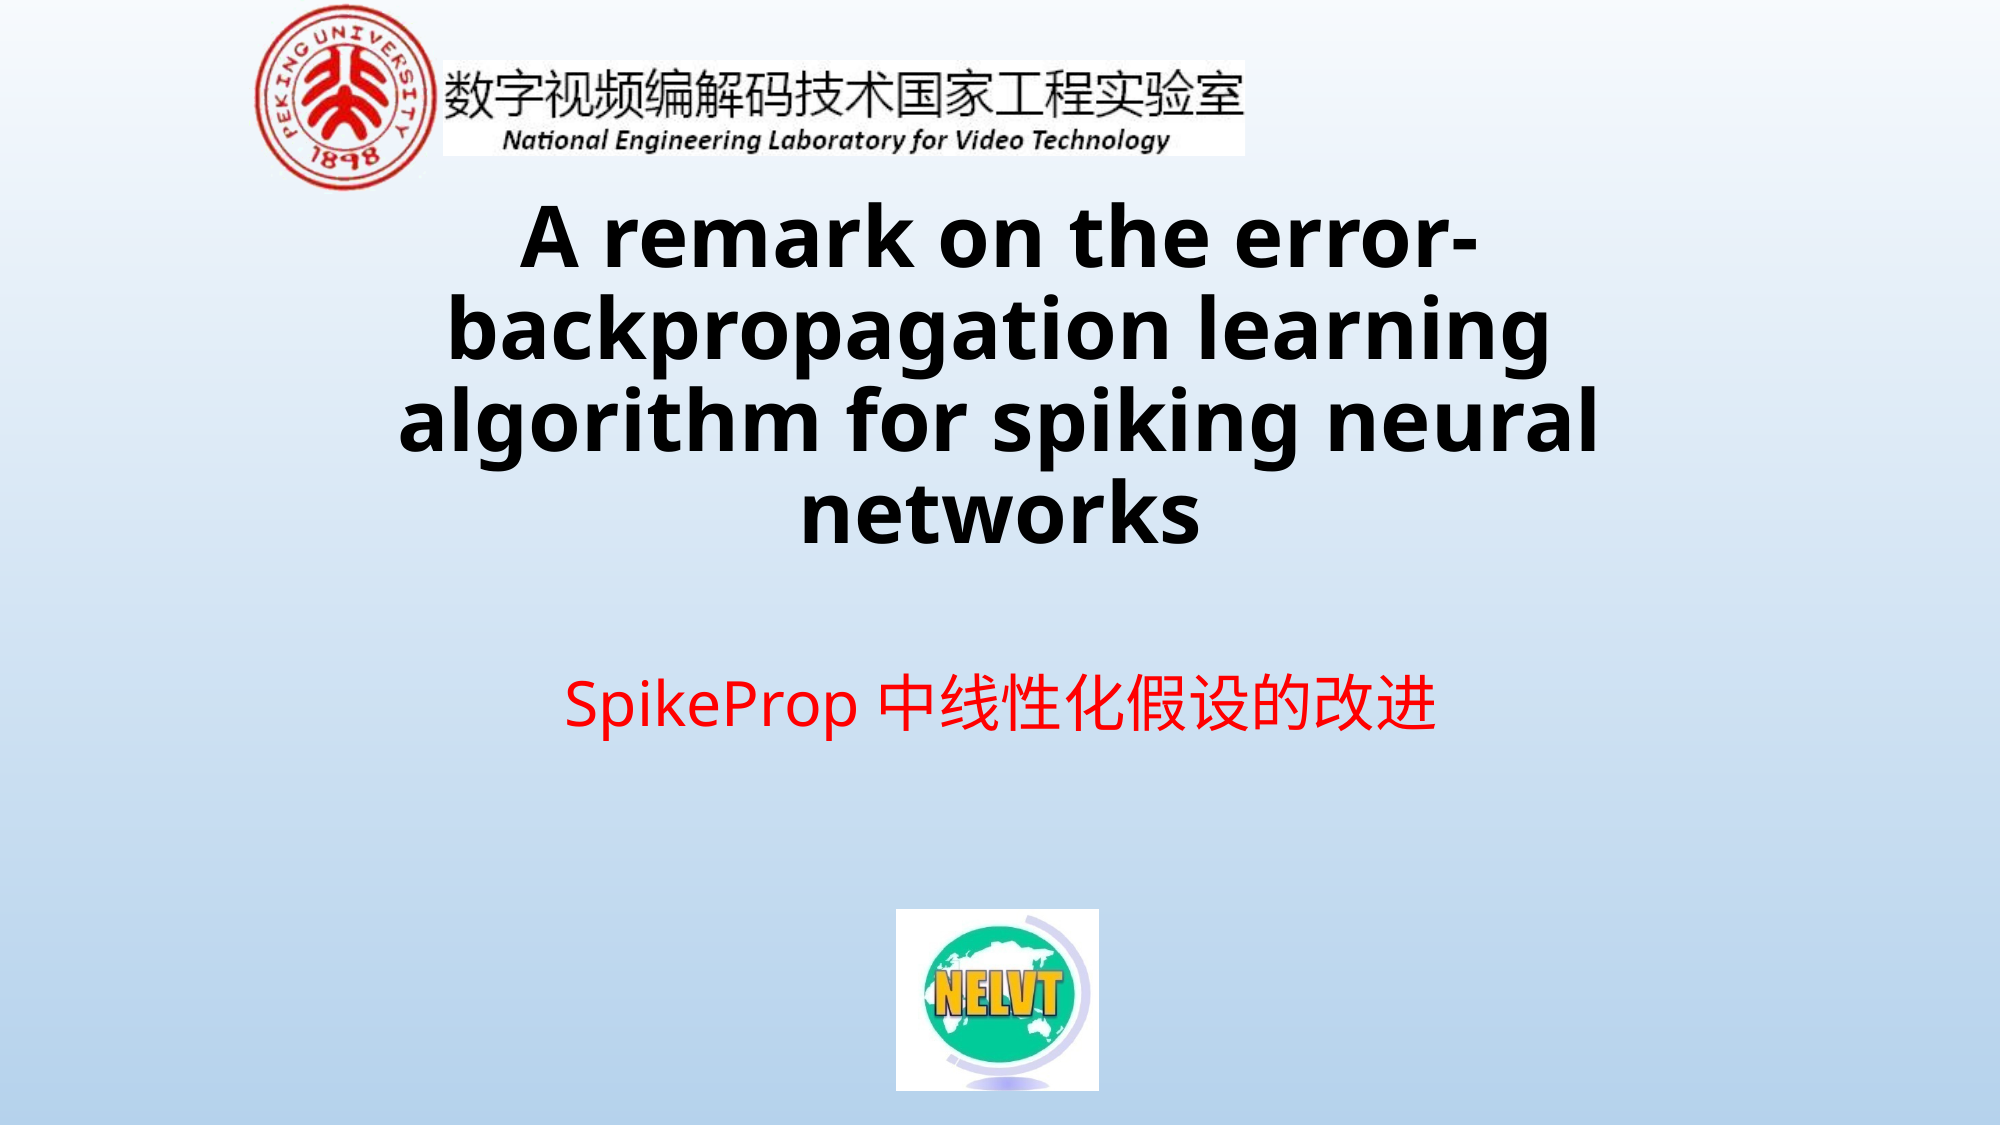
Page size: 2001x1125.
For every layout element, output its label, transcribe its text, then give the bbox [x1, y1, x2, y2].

subtitle SpikeProp中线性化假设的改进 [365, 664, 1638, 892]
title A remark on the error-backpropagation learning algorithm for spiking neural networks [362, 185, 1638, 570]
picture [896, 909, 1099, 1091]
picture [249, 0, 1246, 194]
